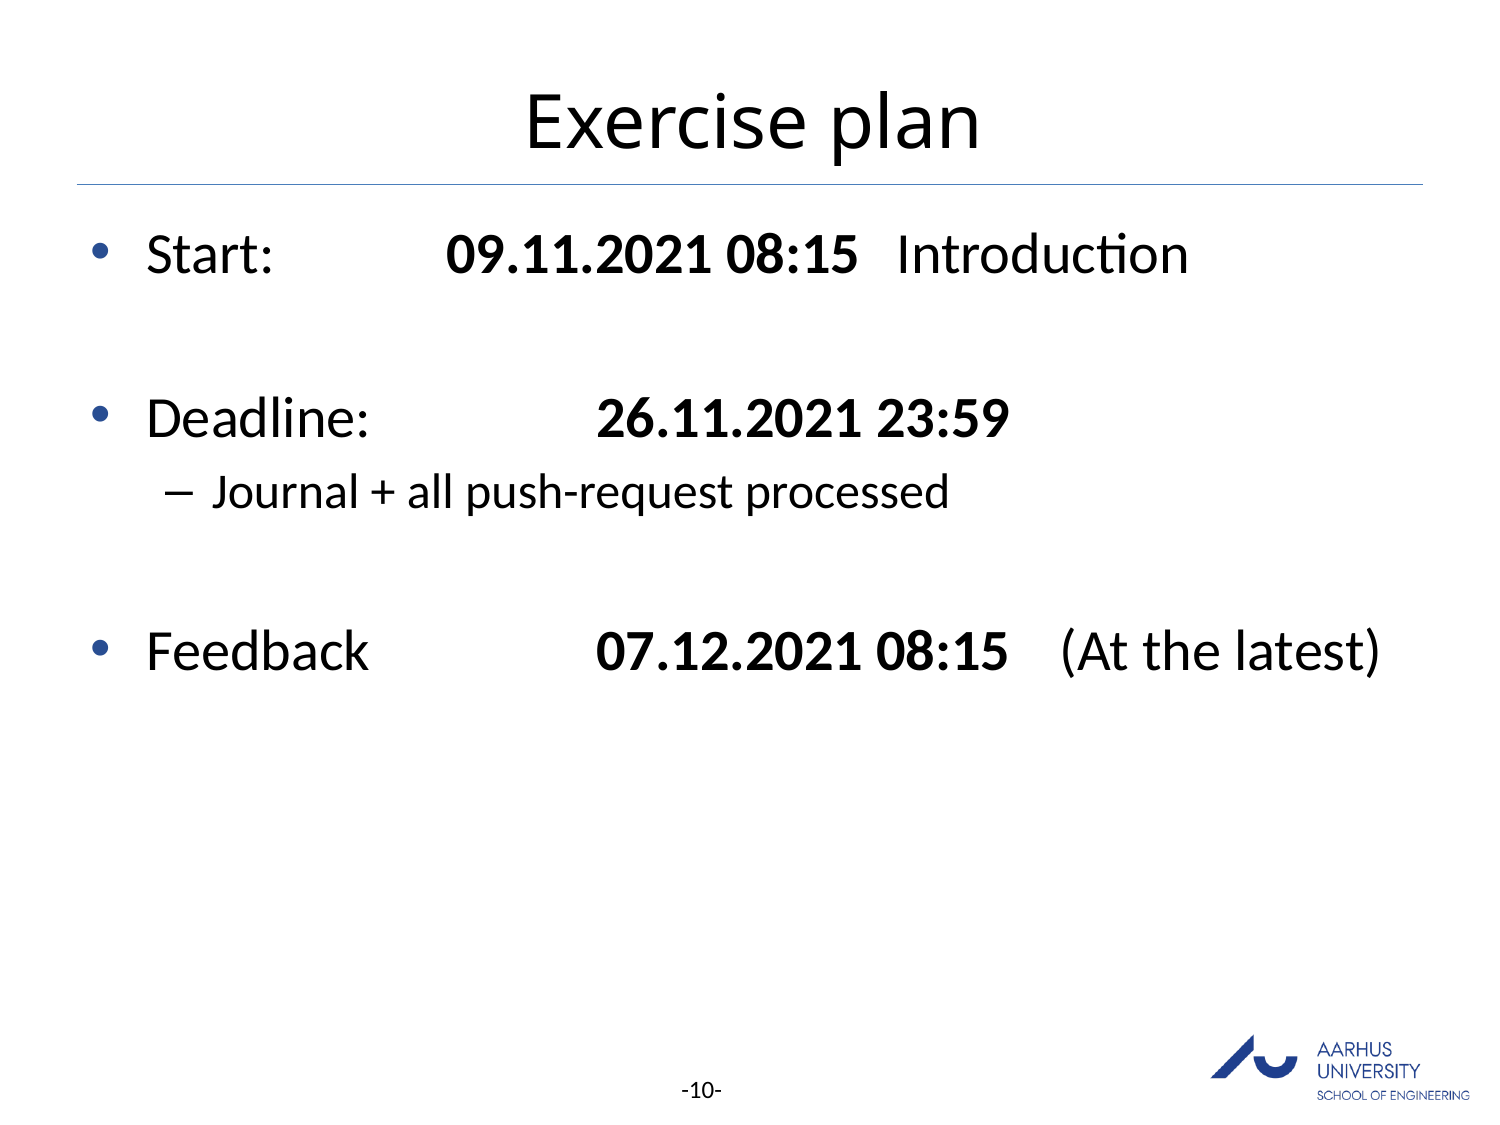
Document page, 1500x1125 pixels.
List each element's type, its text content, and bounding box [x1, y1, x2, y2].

picture [1210, 1034, 1470, 1100]
list Start: 09.11.2021 08:15 Introduction Deadline: 26.11.2021 23:59 Journal + all push-request processed Feedback 07.12.2021 08:15 (At the latest) [75, 208, 1425, 976]
title Exercise plan [147, 39, 1359, 197]
